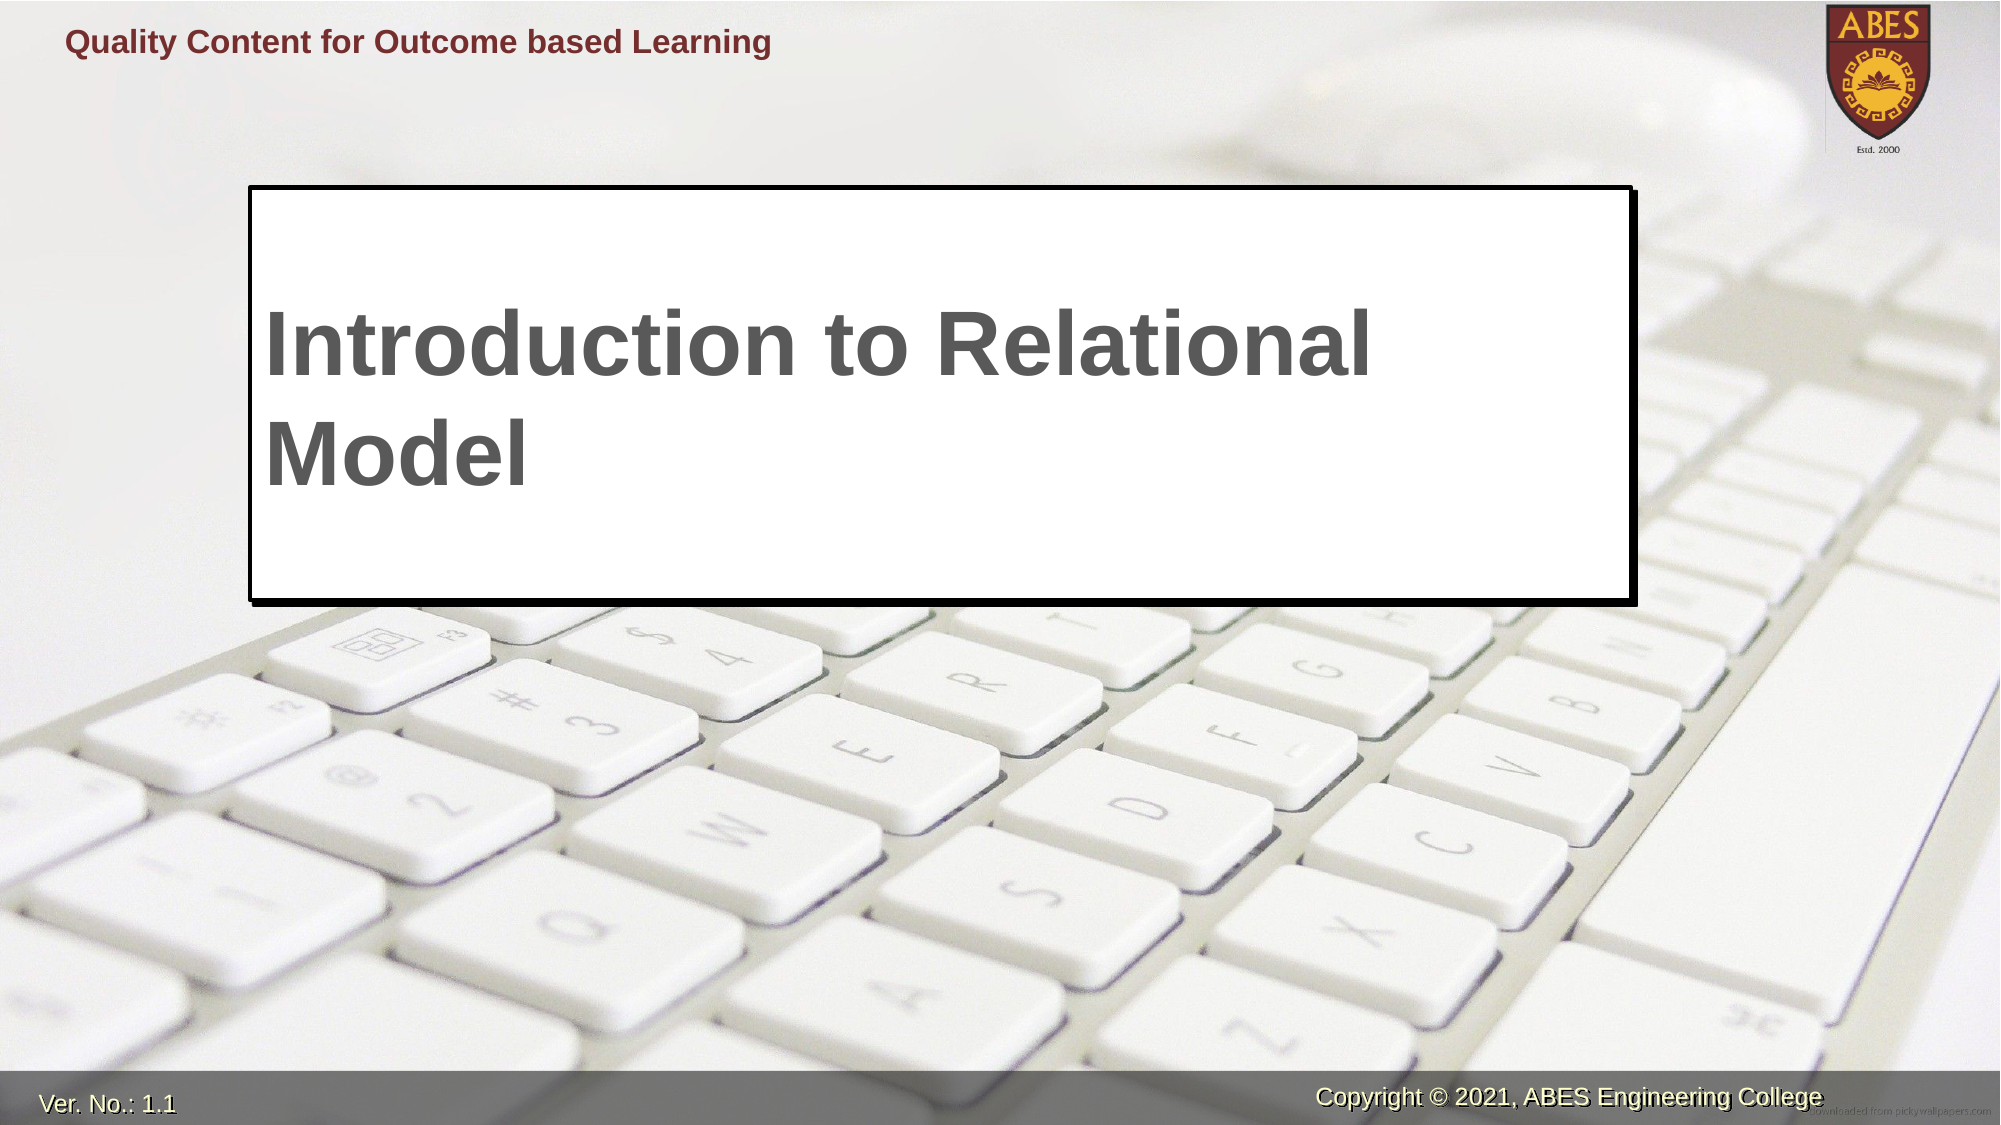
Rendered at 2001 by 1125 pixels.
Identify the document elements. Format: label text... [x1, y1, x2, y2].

picture [0, 1, 2000, 1070]
title Introduction to Relational Model [248, 185, 1633, 602]
text_box [262, 316, 1400, 411]
